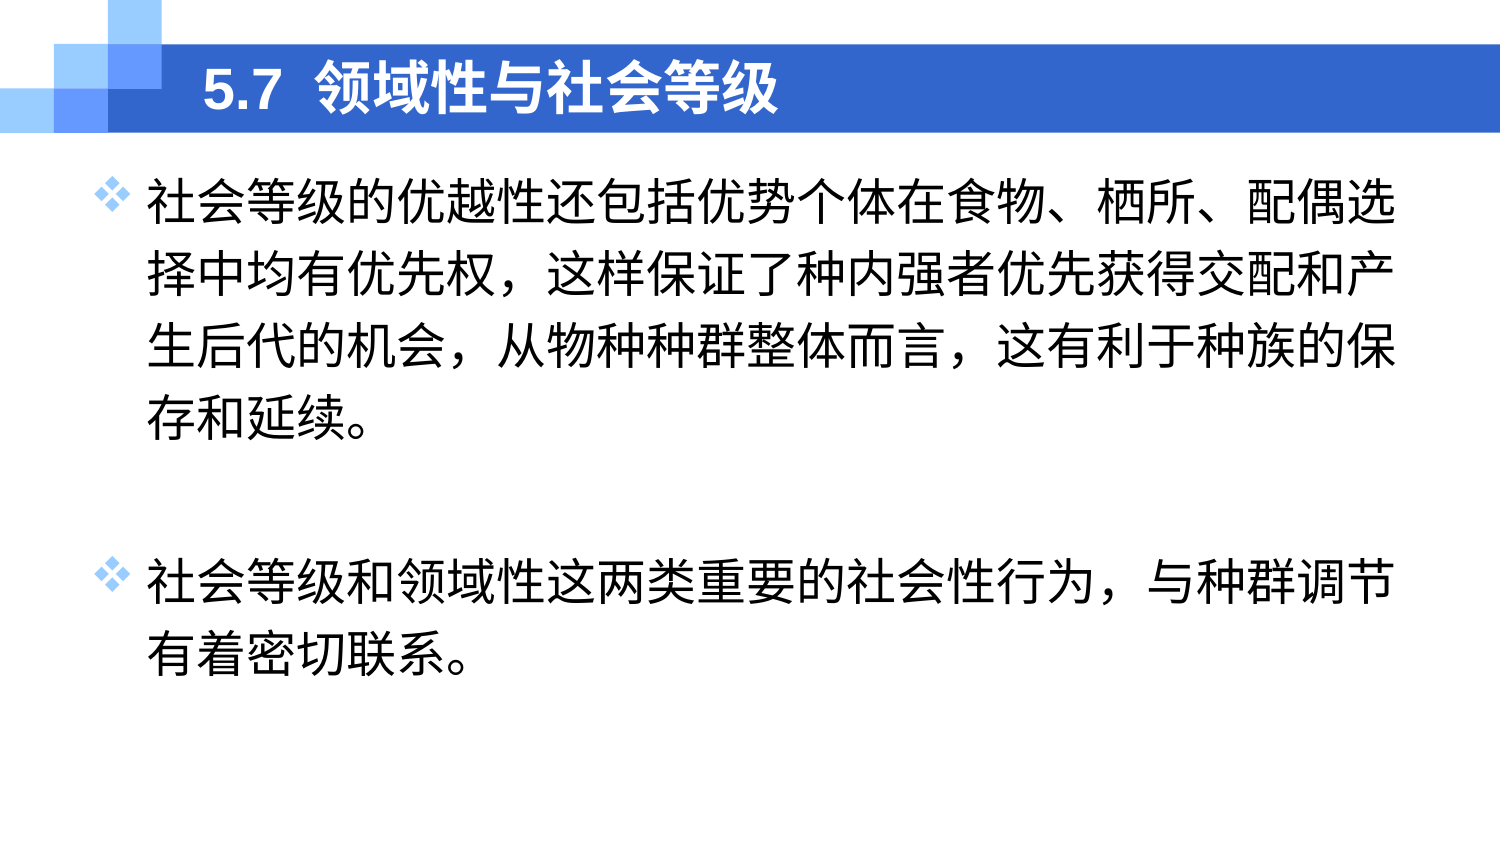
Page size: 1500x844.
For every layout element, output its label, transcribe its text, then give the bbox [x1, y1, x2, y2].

title 5.7 领域性与社会等级 [187, 56, 1400, 117]
list 社会等级的优越性还包括优势个体在食物、栖所、配偶选择中均有优先权，这样保证了种内强者优先获得交配和产生后代的机会，从物种种群整体而言，这有利于种族的保存和延续。 社会等级和领域性这两类重要的社会性行为，与种群调节有着密切联系。 [75, 151, 1425, 797]
